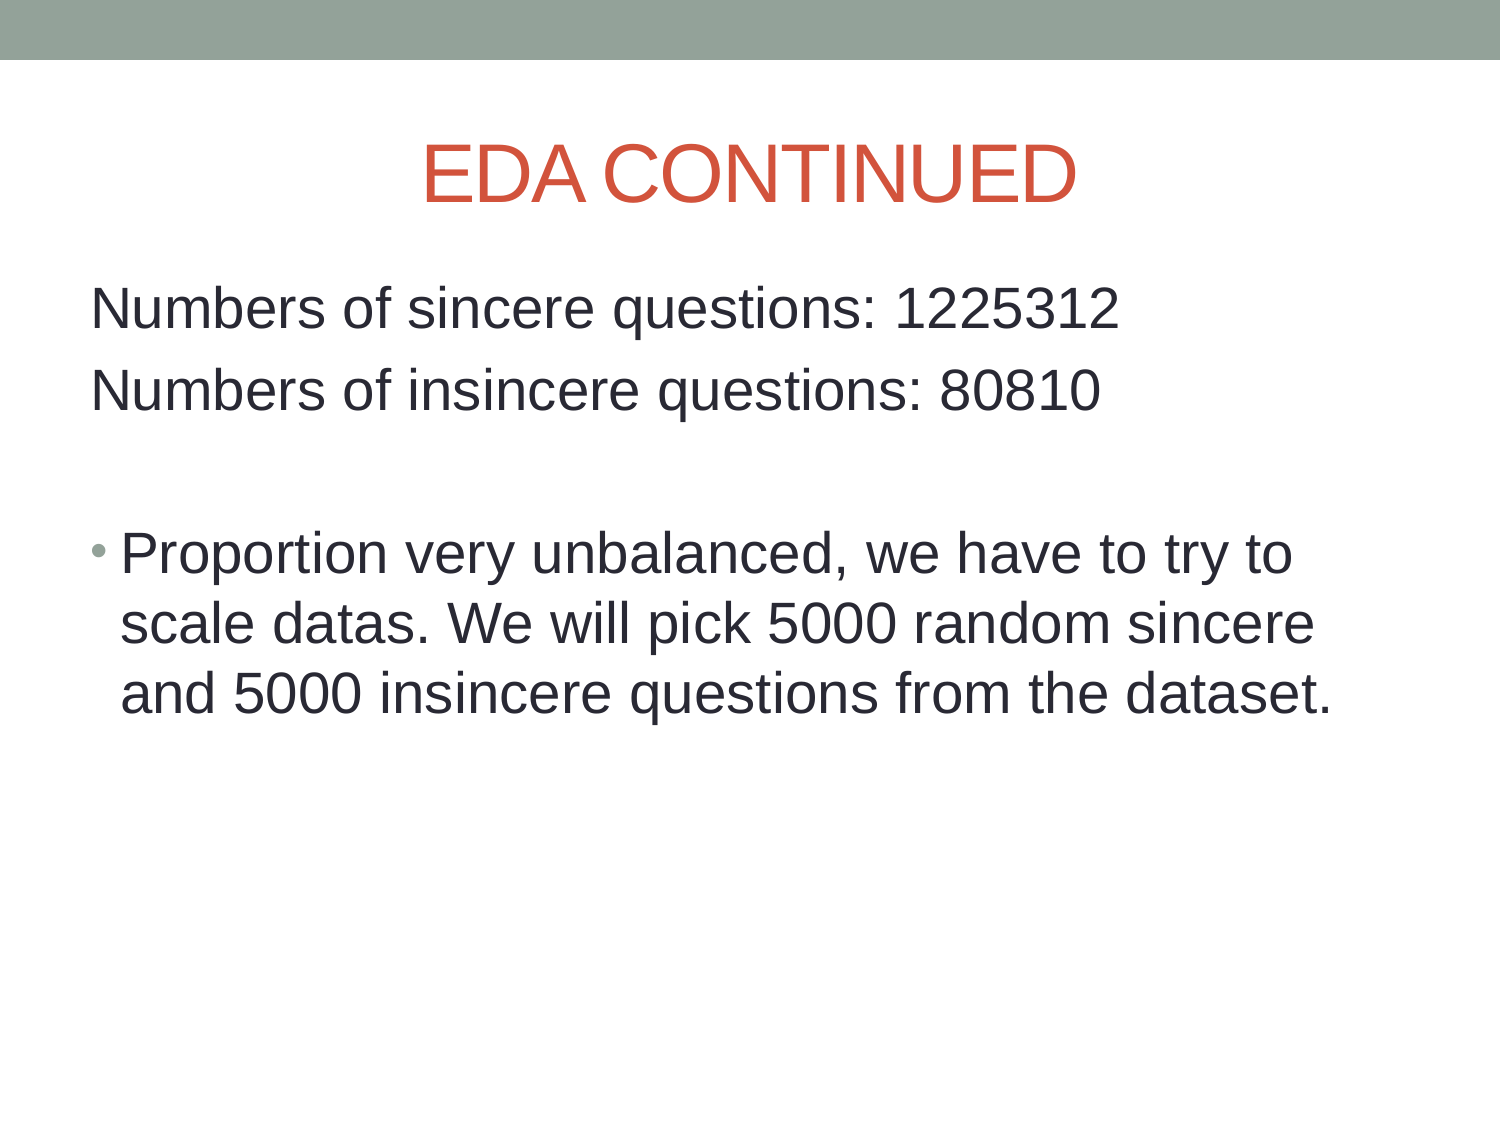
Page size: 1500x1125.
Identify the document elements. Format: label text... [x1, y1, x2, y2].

list Numbers of sincere questions: 1225312 Numbers of insincere questions: 80810 Proportion very unbalanced, we have to try to scale datas. We will pick 5000 random sincere and 5000 insincere questions from the dataset. [75, 262, 1425, 1063]
title EDA CONTINUED [75, 87, 1425, 250]
